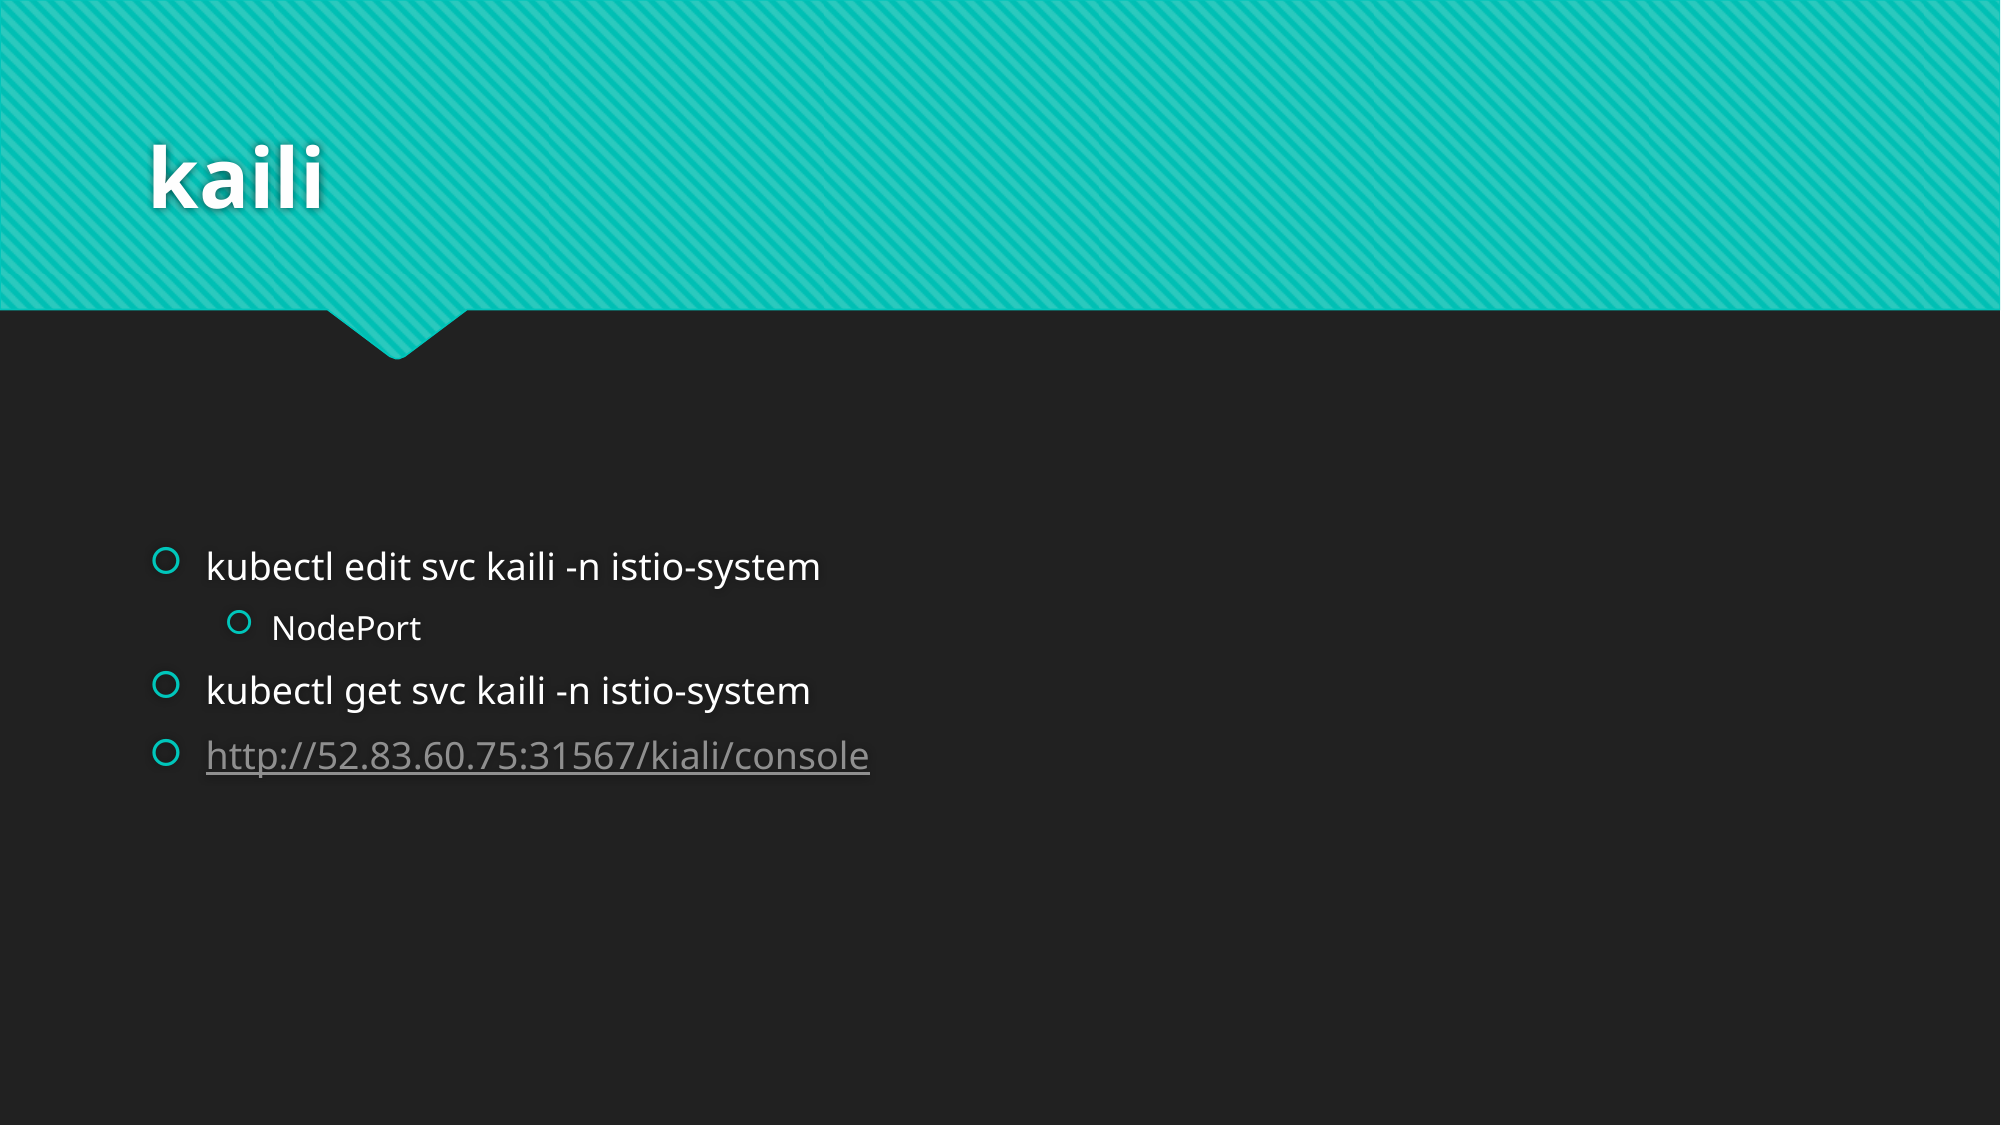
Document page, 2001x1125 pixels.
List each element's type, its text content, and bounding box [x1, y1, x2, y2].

list kubectl edit svc kaili -n istio-system NodePort kubectl get svc kaili -n istio-system http://52.83.60.75:31567/kiali/console [134, 364, 1866, 962]
title kaili [132, 73, 1868, 233]
